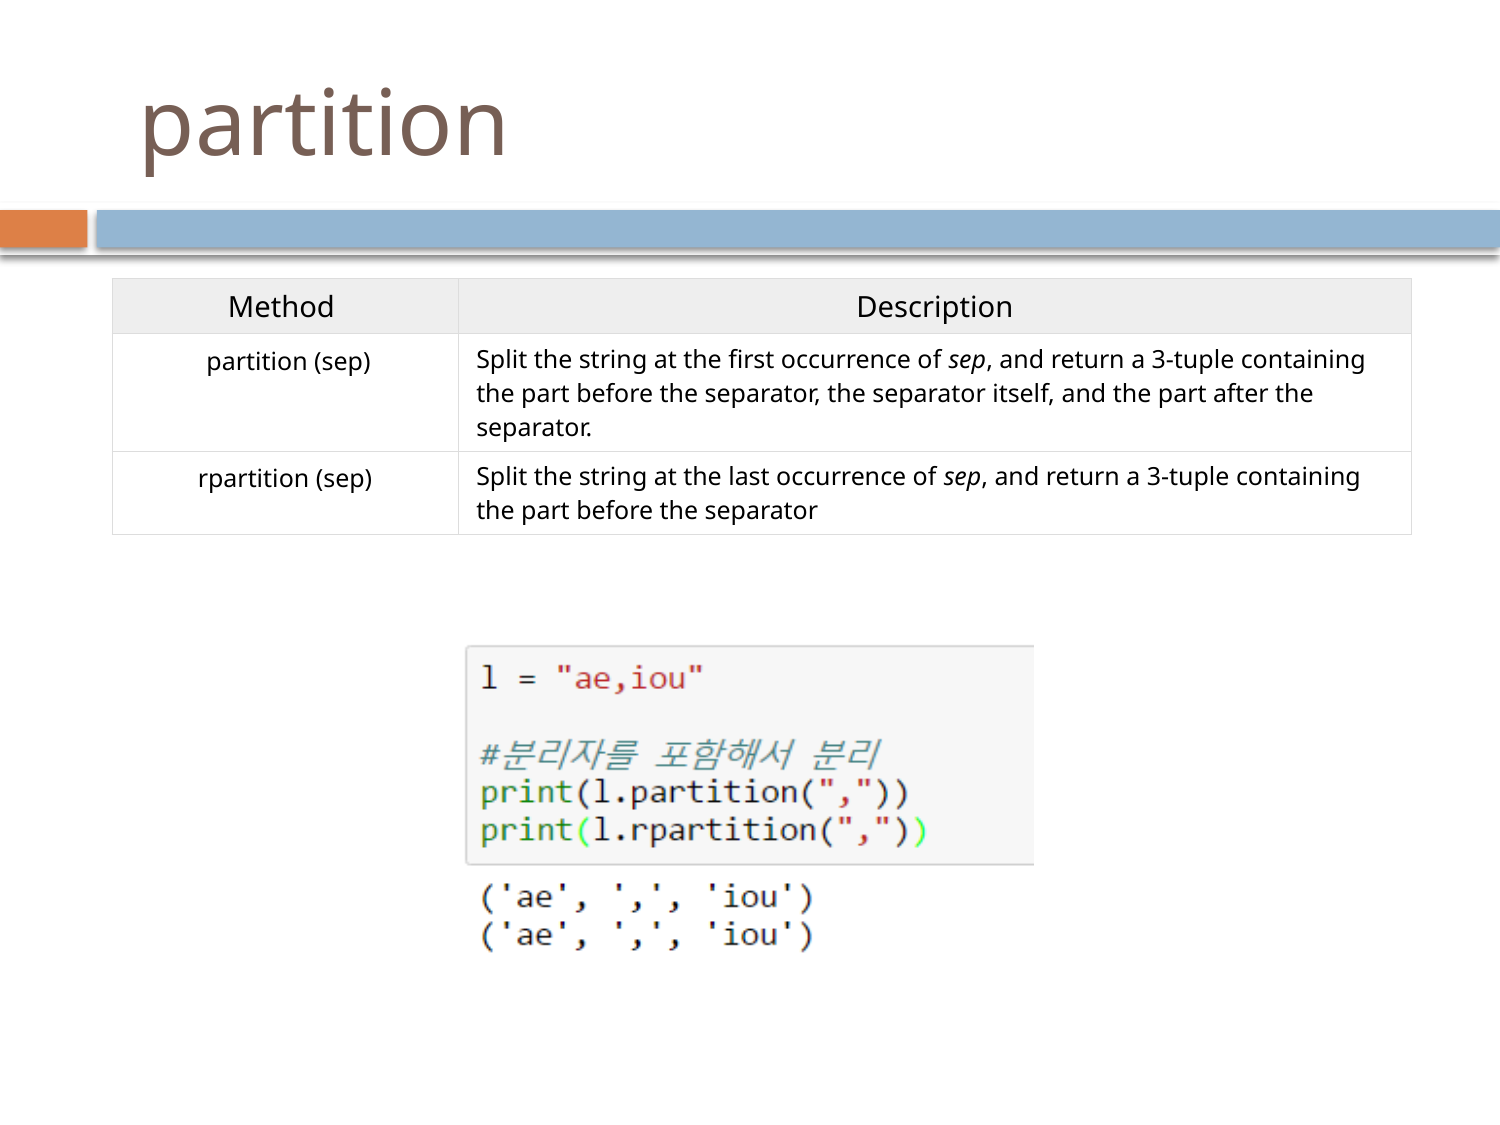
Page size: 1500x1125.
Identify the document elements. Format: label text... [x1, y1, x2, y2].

table_header Method [113, 279, 458, 333]
table_cell Split the string at the last occurrence of sep, and return a 3-tuple containing the part before the separator [459, 452, 1411, 534]
title partition [100, 37, 1438, 200]
picture [454, 633, 1034, 977]
table_cell Split the string at the first occurrence of sep, and return a 3-tuple containing the part before the separator, the separator itself, and the part after the separator. [459, 334, 1411, 451]
table_header Description [459, 279, 1411, 333]
table_cell partition (sep) [113, 334, 458, 451]
table_cell rpartition (sep) [113, 452, 458, 534]
